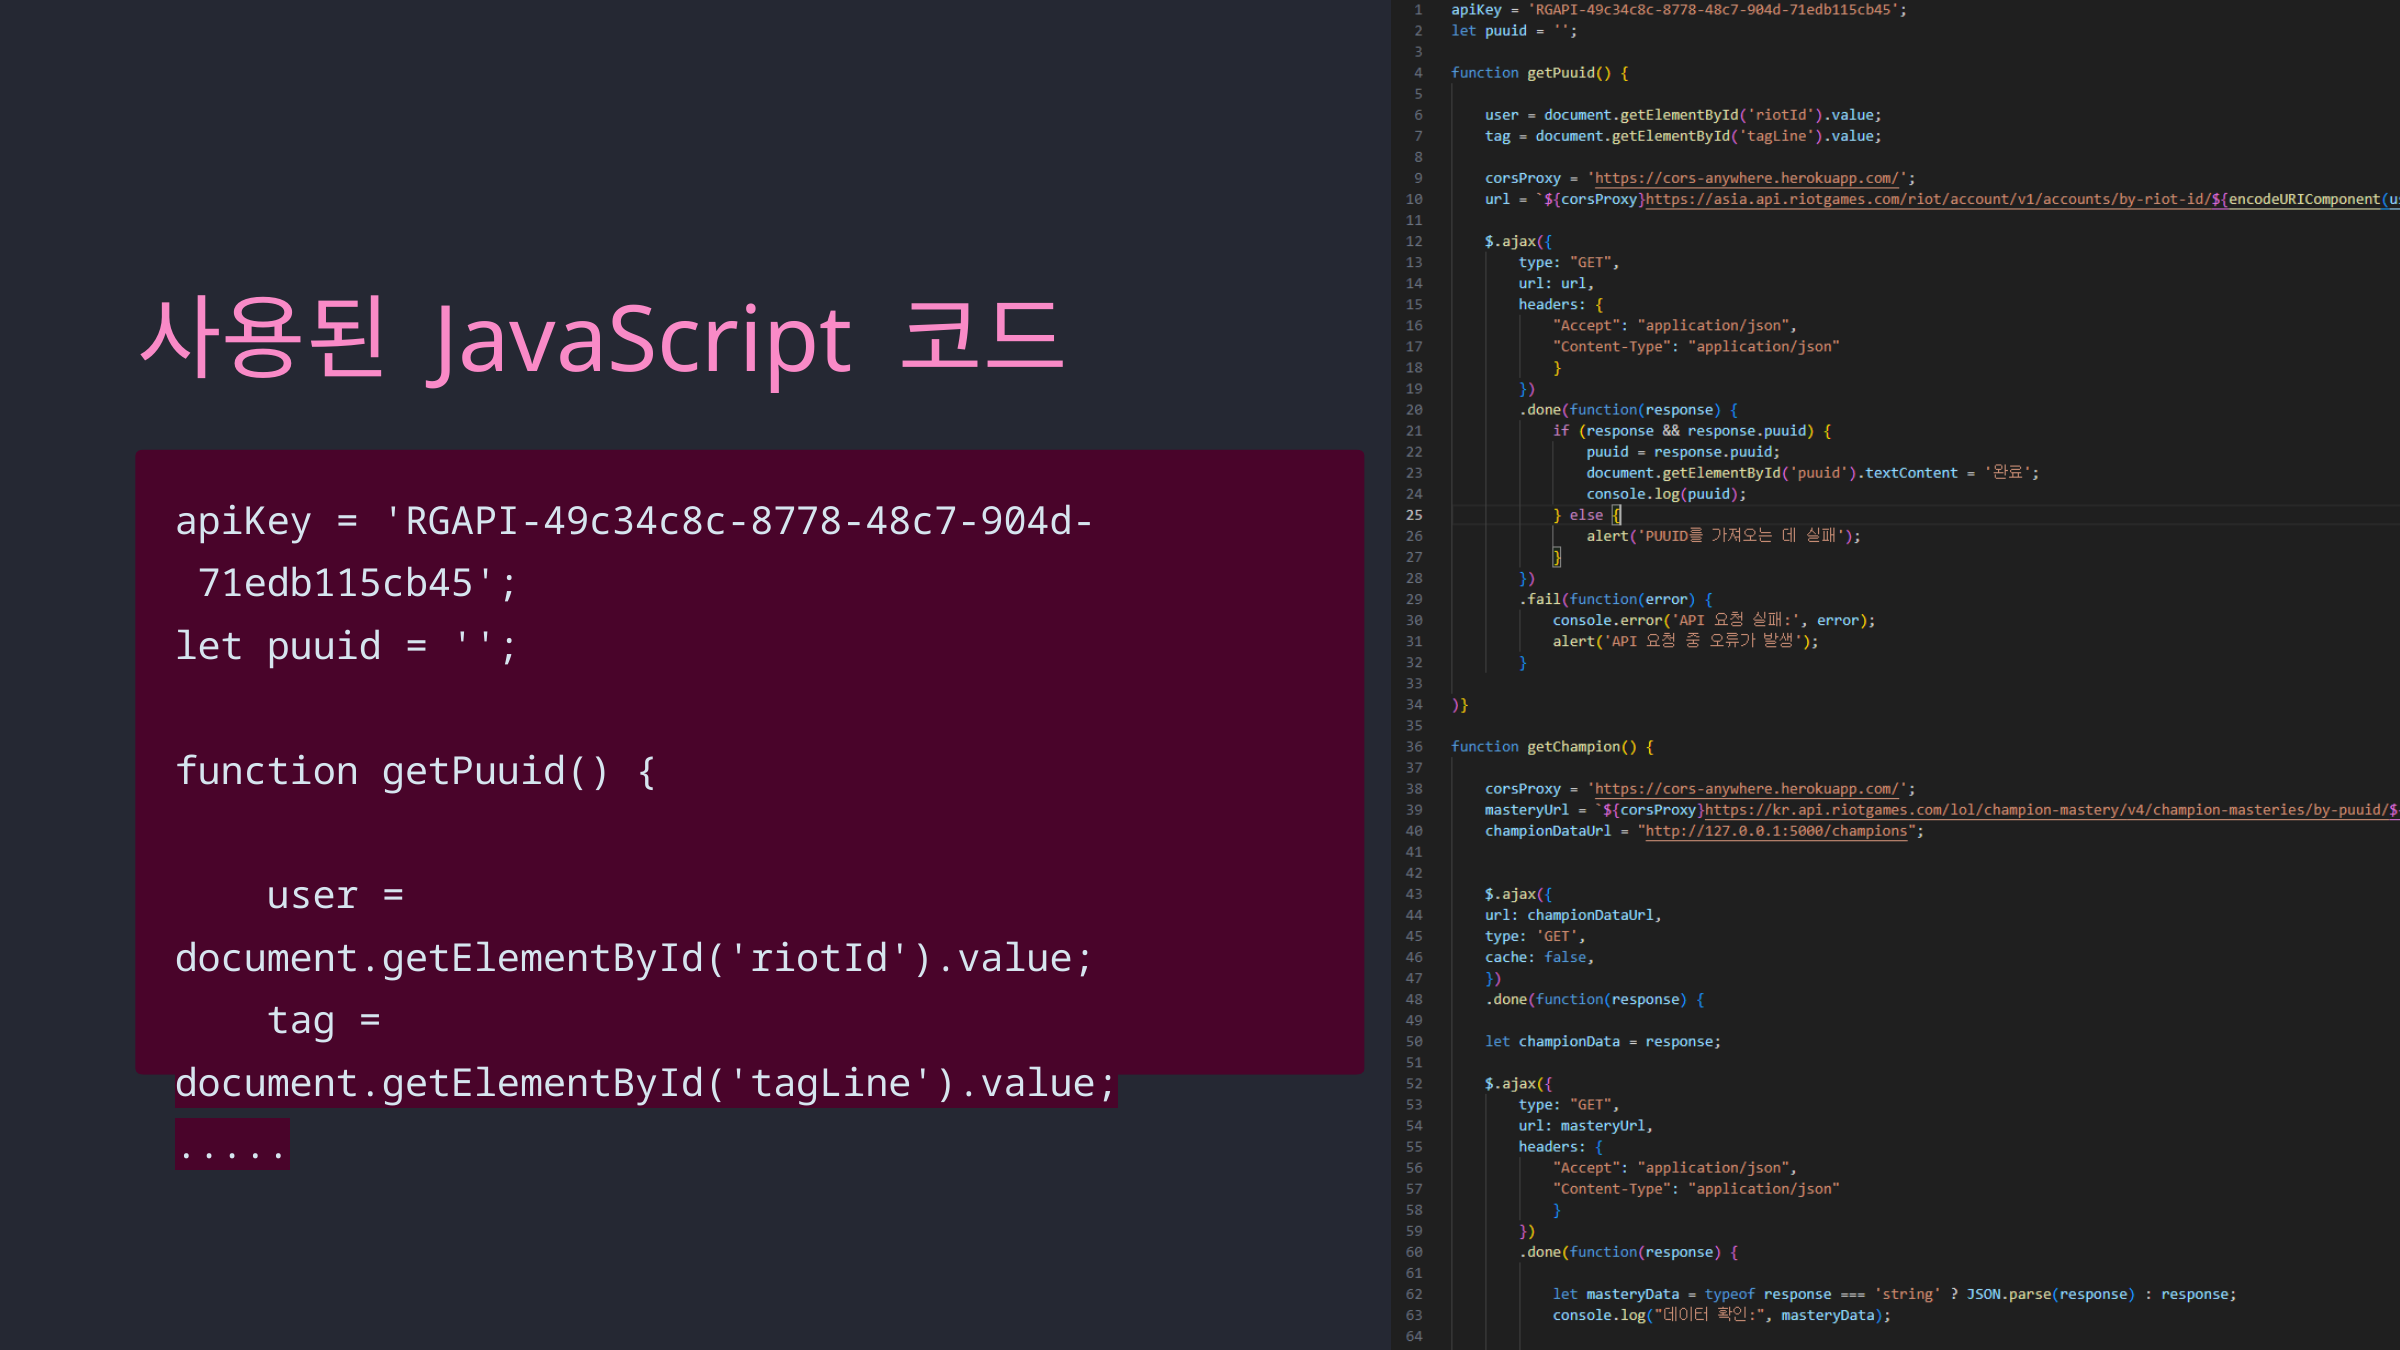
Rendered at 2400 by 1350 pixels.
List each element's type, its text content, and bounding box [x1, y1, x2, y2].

text_box [135, 449, 1365, 1075]
text_box 사용된 JavaScript 코드 [137, 275, 1062, 392]
text_box apiKey = 'RGAPI-49c34c8c-8778-48c7-904d- 71edb115cb45'; let puuid = ''; function getPuuid() { user = document.getElementById('riotId').value; tag = document.getElementById('tagLine').value; ..... [174, 479, 1252, 1045]
picture [1391, 0, 2400, 1350]
